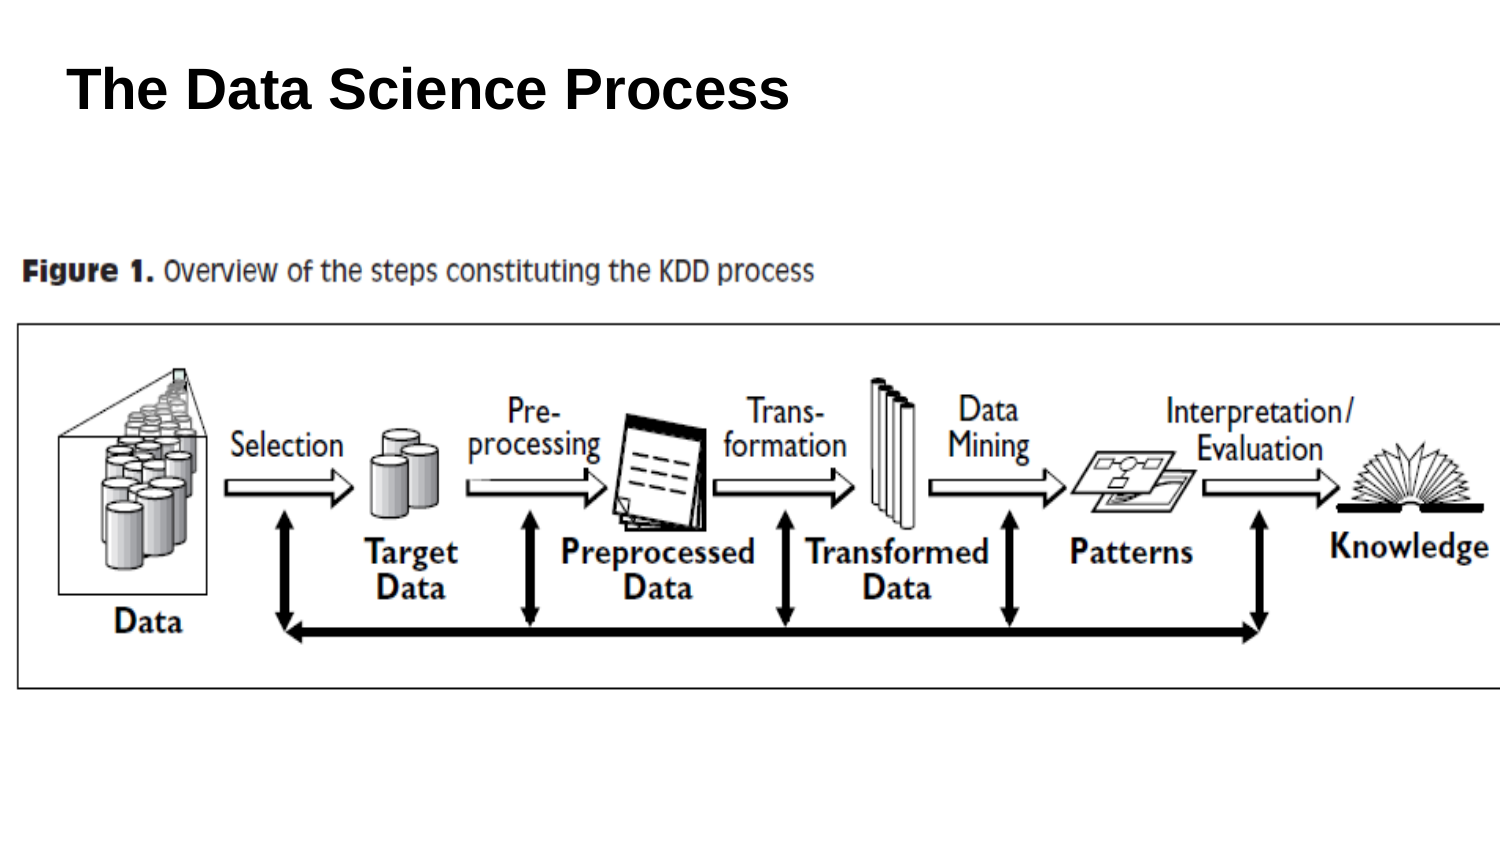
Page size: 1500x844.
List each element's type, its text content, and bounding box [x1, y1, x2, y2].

picture [0, 241, 1500, 718]
title The Data Science Process [51, 35, 1449, 130]
